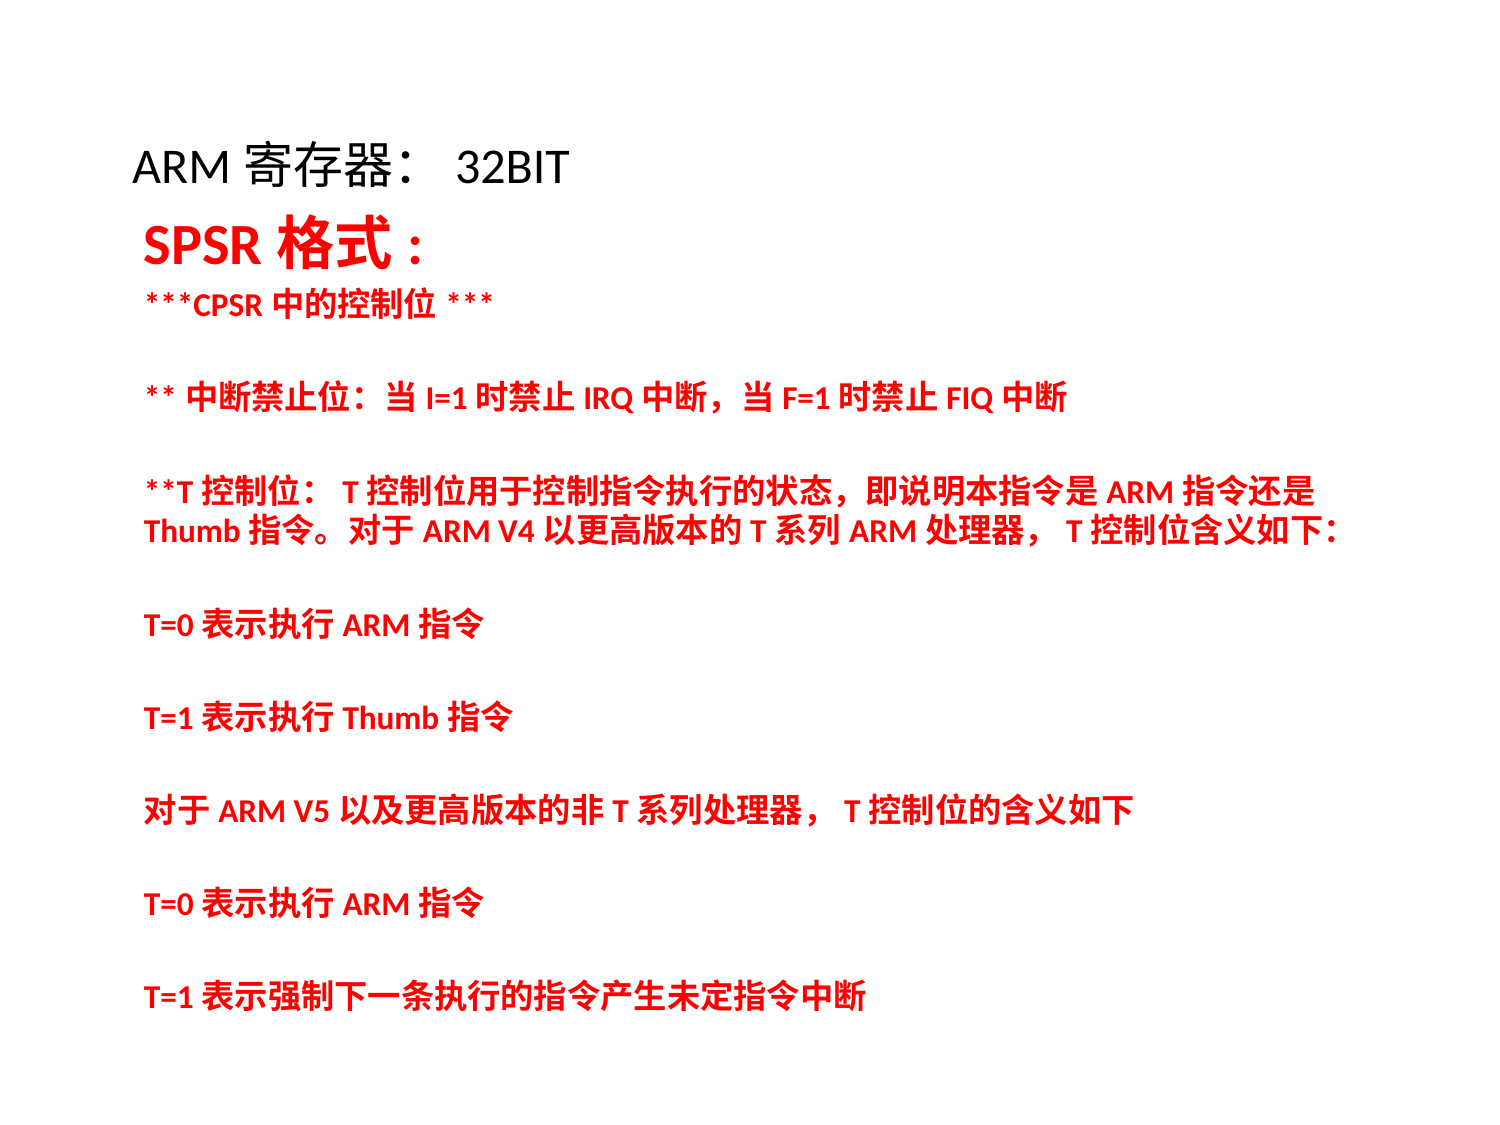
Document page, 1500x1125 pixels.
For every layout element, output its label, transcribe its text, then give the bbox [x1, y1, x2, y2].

title ARM寄存器：32BIT [117, 93, 1393, 235]
subtitle SPSR格式: ***CPSR中的控制位*** **中断禁止位：当I=1时禁止IRQ中断，当F=1时禁止FIQ中断 **T控制位：T控制位用于控制指令执行的状态，即说明本指令是ARM指令还是Thumb指令。对于ARM V4以更高版本的T系列ARM处理器，T控制位含义如下： T=0表示执行ARM指令 T=1表示执行Thumb指令 对于ARM V5以及更高版本的非T系列处理器，T控制位的含义如下 T=0表示执行ARM指令 T=1表示强制下一条执行的指令产生未定指令中断 [128, 199, 1430, 1032]
